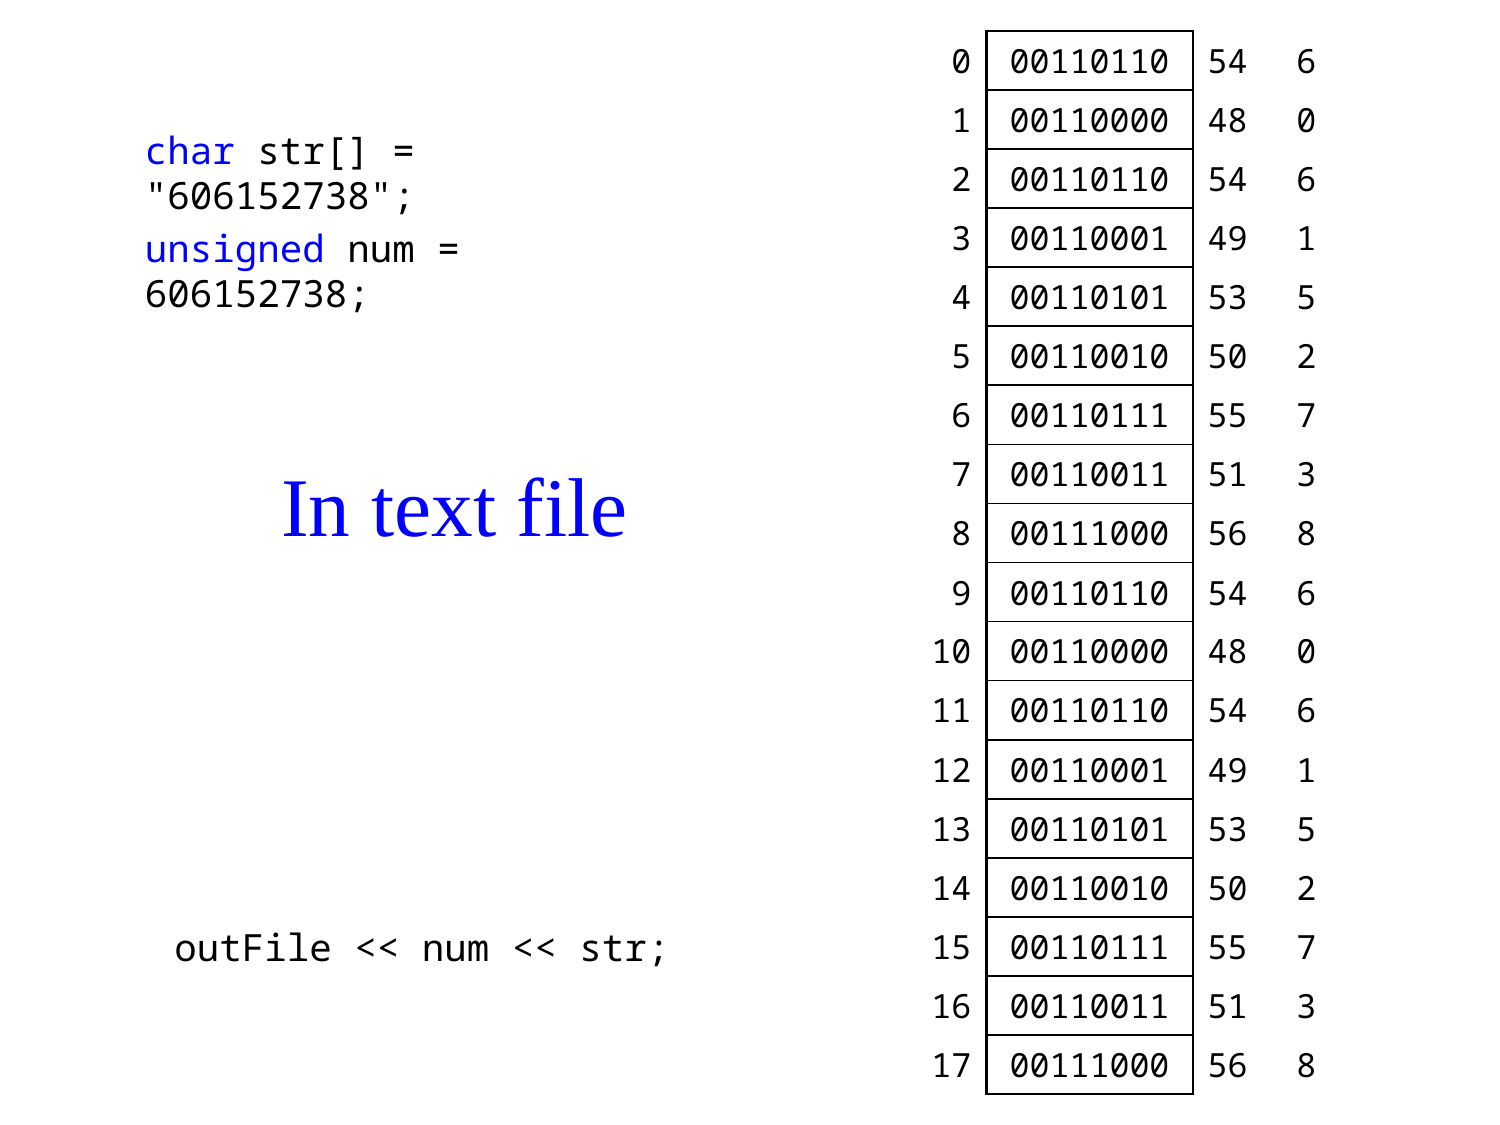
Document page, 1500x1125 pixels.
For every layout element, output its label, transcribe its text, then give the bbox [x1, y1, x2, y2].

table_cell 54 [1194, 149, 1281, 208]
table_cell 00110110 [988, 681, 1192, 739]
table_cell 6 [898, 385, 985, 444]
table_cell 9 [898, 563, 985, 622]
table_cell 49 [1194, 208, 1281, 267]
table_cell 15 [898, 917, 985, 976]
table_cell 53 [1194, 267, 1281, 326]
table_cell 7 [1281, 917, 1341, 976]
table_cell 51 [1194, 976, 1281, 1035]
table_cell 12 [898, 740, 985, 799]
table_cell 54 [1194, 563, 1281, 622]
table_cell 16 [898, 976, 985, 1035]
table_cell 49 [1194, 740, 1281, 799]
table_cell 00110110 [988, 563, 1192, 621]
table_cell 7 [1281, 385, 1341, 444]
table_cell 6 [1281, 681, 1341, 740]
table_cell 11 [898, 681, 985, 740]
table_cell 1 [1281, 208, 1341, 267]
table_cell 00110001 [988, 209, 1192, 266]
table_cell 5 [1281, 267, 1341, 326]
table_cell 00110000 [988, 622, 1192, 680]
table_cell 56 [1194, 1035, 1281, 1094]
table_cell 8 [1281, 1035, 1341, 1094]
table_cell 3 [898, 208, 985, 267]
table_cell 55 [1194, 917, 1281, 976]
table_cell 00110001 [988, 741, 1192, 798]
table_cell 00110101 [988, 800, 1192, 857]
table_cell 00111000 [988, 1036, 1192, 1093]
table_cell 10 [898, 622, 985, 681]
table_cell 8 [1281, 503, 1341, 563]
table_cell 0 [1281, 622, 1341, 681]
table_cell 0 [1281, 90, 1341, 149]
table_cell 14 [898, 858, 985, 917]
table_cell 50 [1194, 858, 1281, 917]
table_cell 51 [1194, 444, 1281, 503]
table_cell 1 [898, 90, 985, 149]
table_cell 00110011 [988, 445, 1192, 503]
table_cell 48 [1194, 90, 1281, 149]
table_cell 00110000 [988, 91, 1192, 148]
table_cell 17 [898, 1035, 985, 1094]
table_cell 00110111 [988, 386, 1192, 444]
table_cell 6 [1281, 563, 1341, 622]
table_cell 2 [1281, 858, 1341, 917]
title In text file [218, 444, 692, 563]
table_cell 55 [1194, 385, 1281, 444]
table_header 0 [898, 31, 985, 90]
table_cell 50 [1194, 326, 1281, 385]
table_cell 00110010 [988, 327, 1192, 384]
table_cell 2 [898, 149, 985, 208]
table_cell 00110010 [988, 859, 1192, 916]
table_cell 3 [1281, 976, 1341, 1035]
table_cell 5 [898, 326, 985, 385]
table_cell 56 [1194, 503, 1281, 563]
table_header 00110110 [988, 32, 1192, 89]
table_cell 7 [898, 444, 985, 503]
table_cell 4 [898, 267, 985, 326]
table_cell 6 [1281, 149, 1341, 208]
table_cell 54 [1194, 681, 1281, 740]
list outFile << num << str; [159, 916, 751, 1006]
table_cell 13 [898, 799, 985, 858]
table_cell 00110110 [988, 150, 1192, 207]
table_cell 5 [1281, 799, 1341, 858]
table_cell 00111000 [988, 504, 1192, 562]
table_cell 3 [1281, 444, 1341, 503]
table_header 54 [1194, 31, 1281, 90]
table_cell 00110011 [988, 977, 1192, 1034]
table_cell 1 [1281, 740, 1341, 799]
table_header 6 [1281, 31, 1341, 90]
table_cell 00110111 [988, 918, 1192, 975]
table_cell 53 [1194, 799, 1281, 858]
table_cell 48 [1194, 622, 1281, 681]
list char str[] = "606152738"; unsigned num = 606152738; [129, 119, 721, 238]
table_cell 8 [898, 503, 985, 563]
table_cell 00110101 [988, 268, 1192, 325]
table_cell 2 [1281, 326, 1341, 385]
